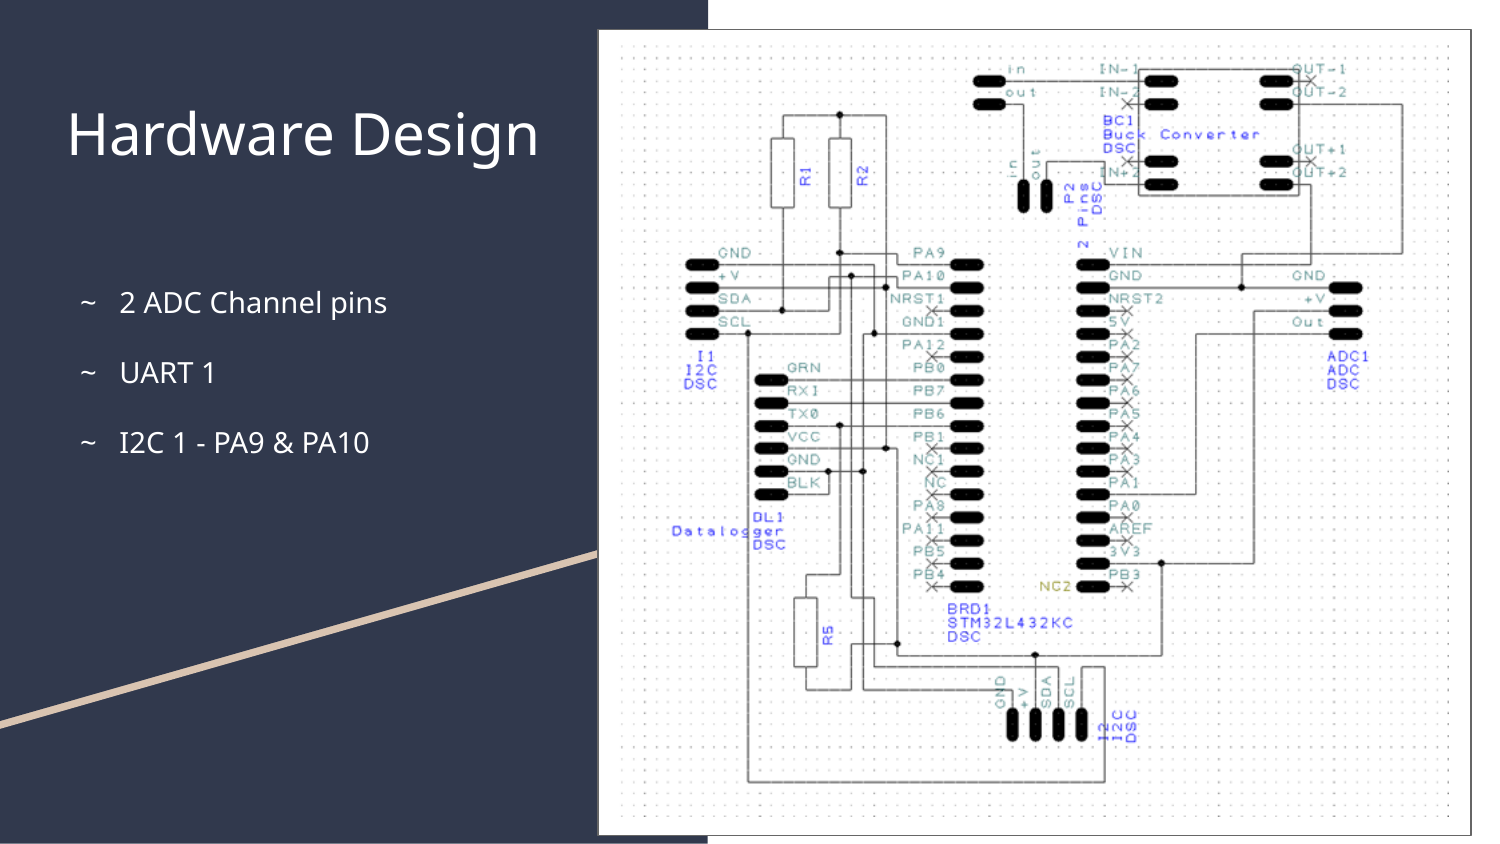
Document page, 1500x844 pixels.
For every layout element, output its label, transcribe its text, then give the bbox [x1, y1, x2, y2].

text_box [597, 29, 1472, 836]
picture [616, 45, 1450, 817]
title Hardware Design [51, 82, 597, 494]
text_box ~ 2 ADC Channel pins ~ UART 1 ~ I2C 1 - PA9 & PA10 [65, 199, 567, 536]
